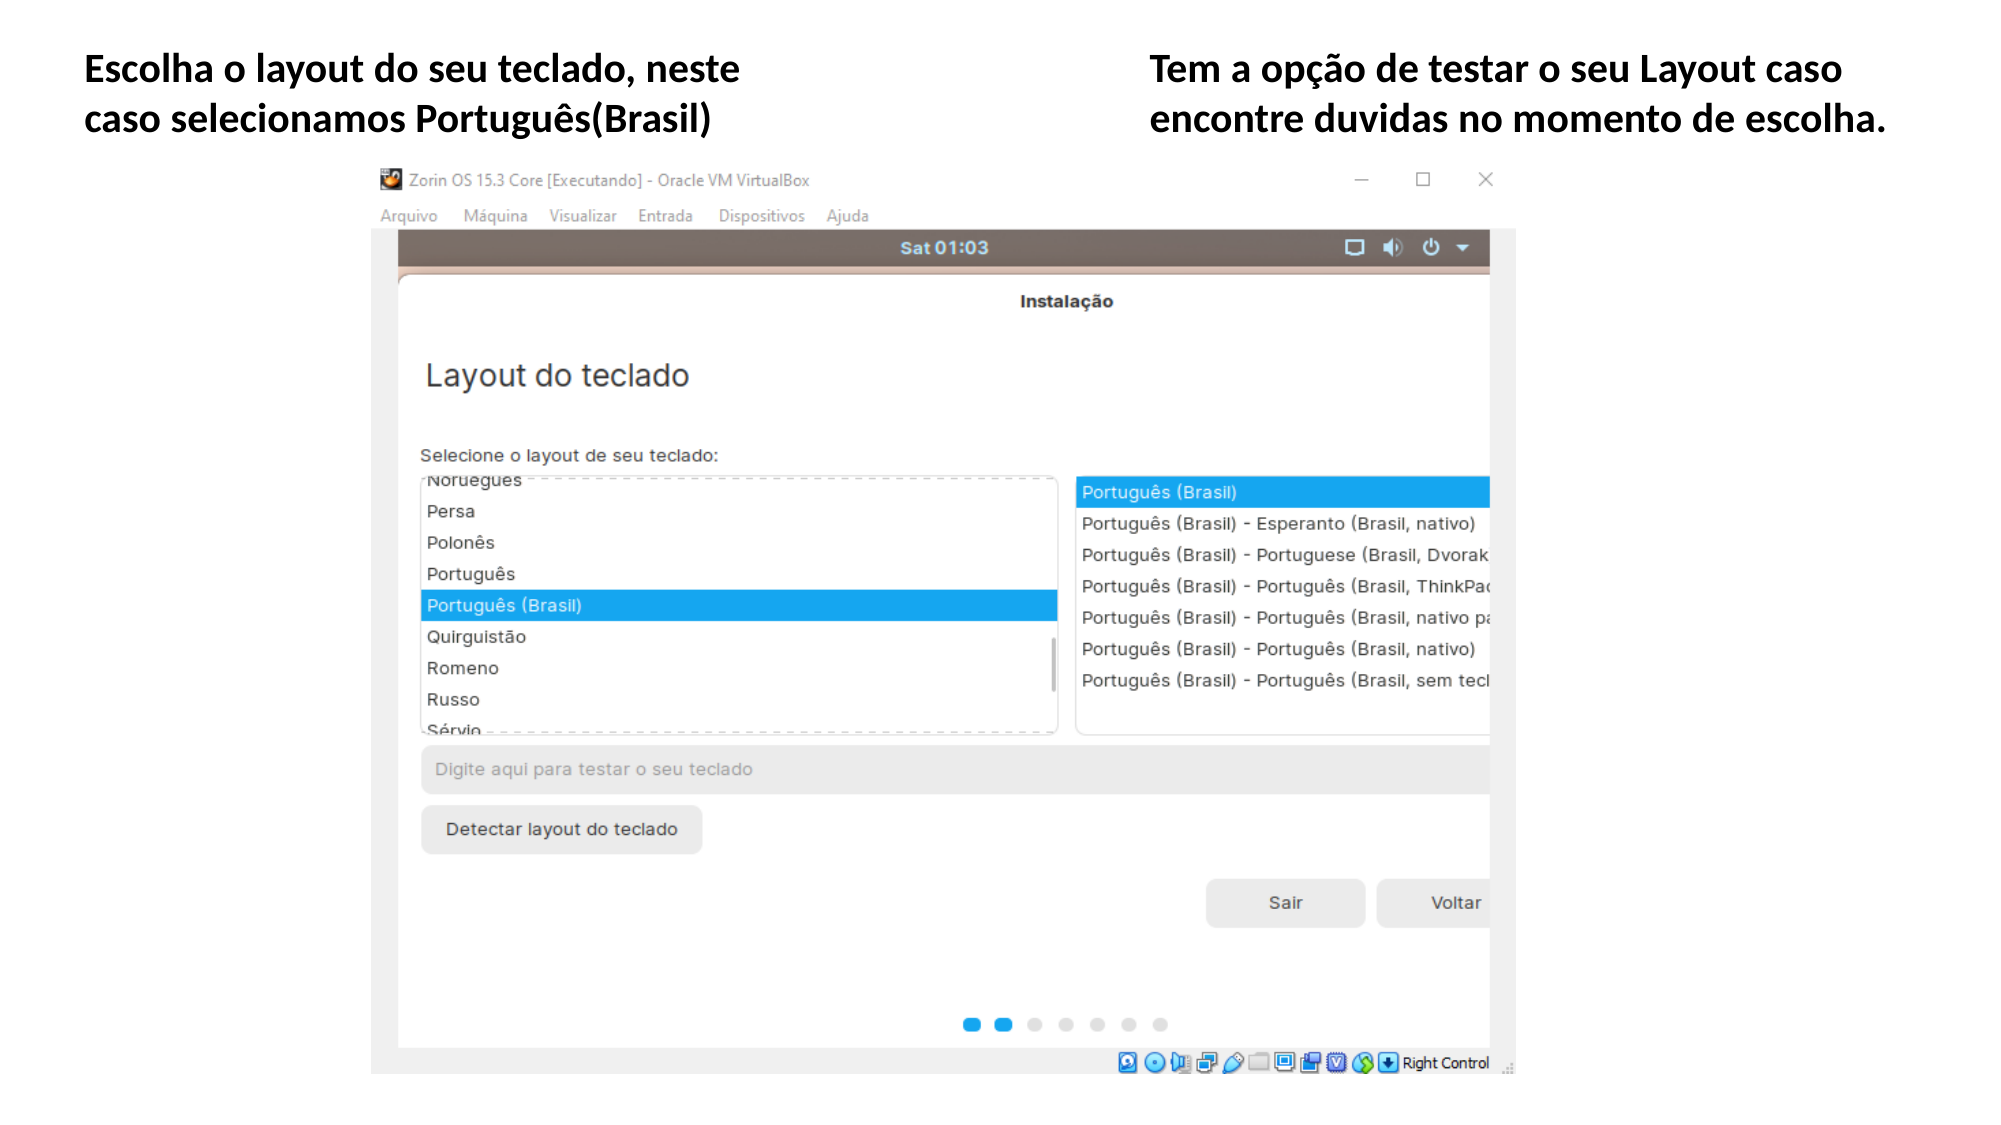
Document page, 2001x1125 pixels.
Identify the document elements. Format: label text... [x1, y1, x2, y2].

text_box Escolha o layout do seu teclado, neste caso selecionamos Português(Brasil) [69, 33, 785, 199]
picture [371, 163, 1516, 1074]
text_box Tem a opção de testar o seu Layout caso encontre duvidas no momento de escolha. [1134, 33, 2000, 149]
